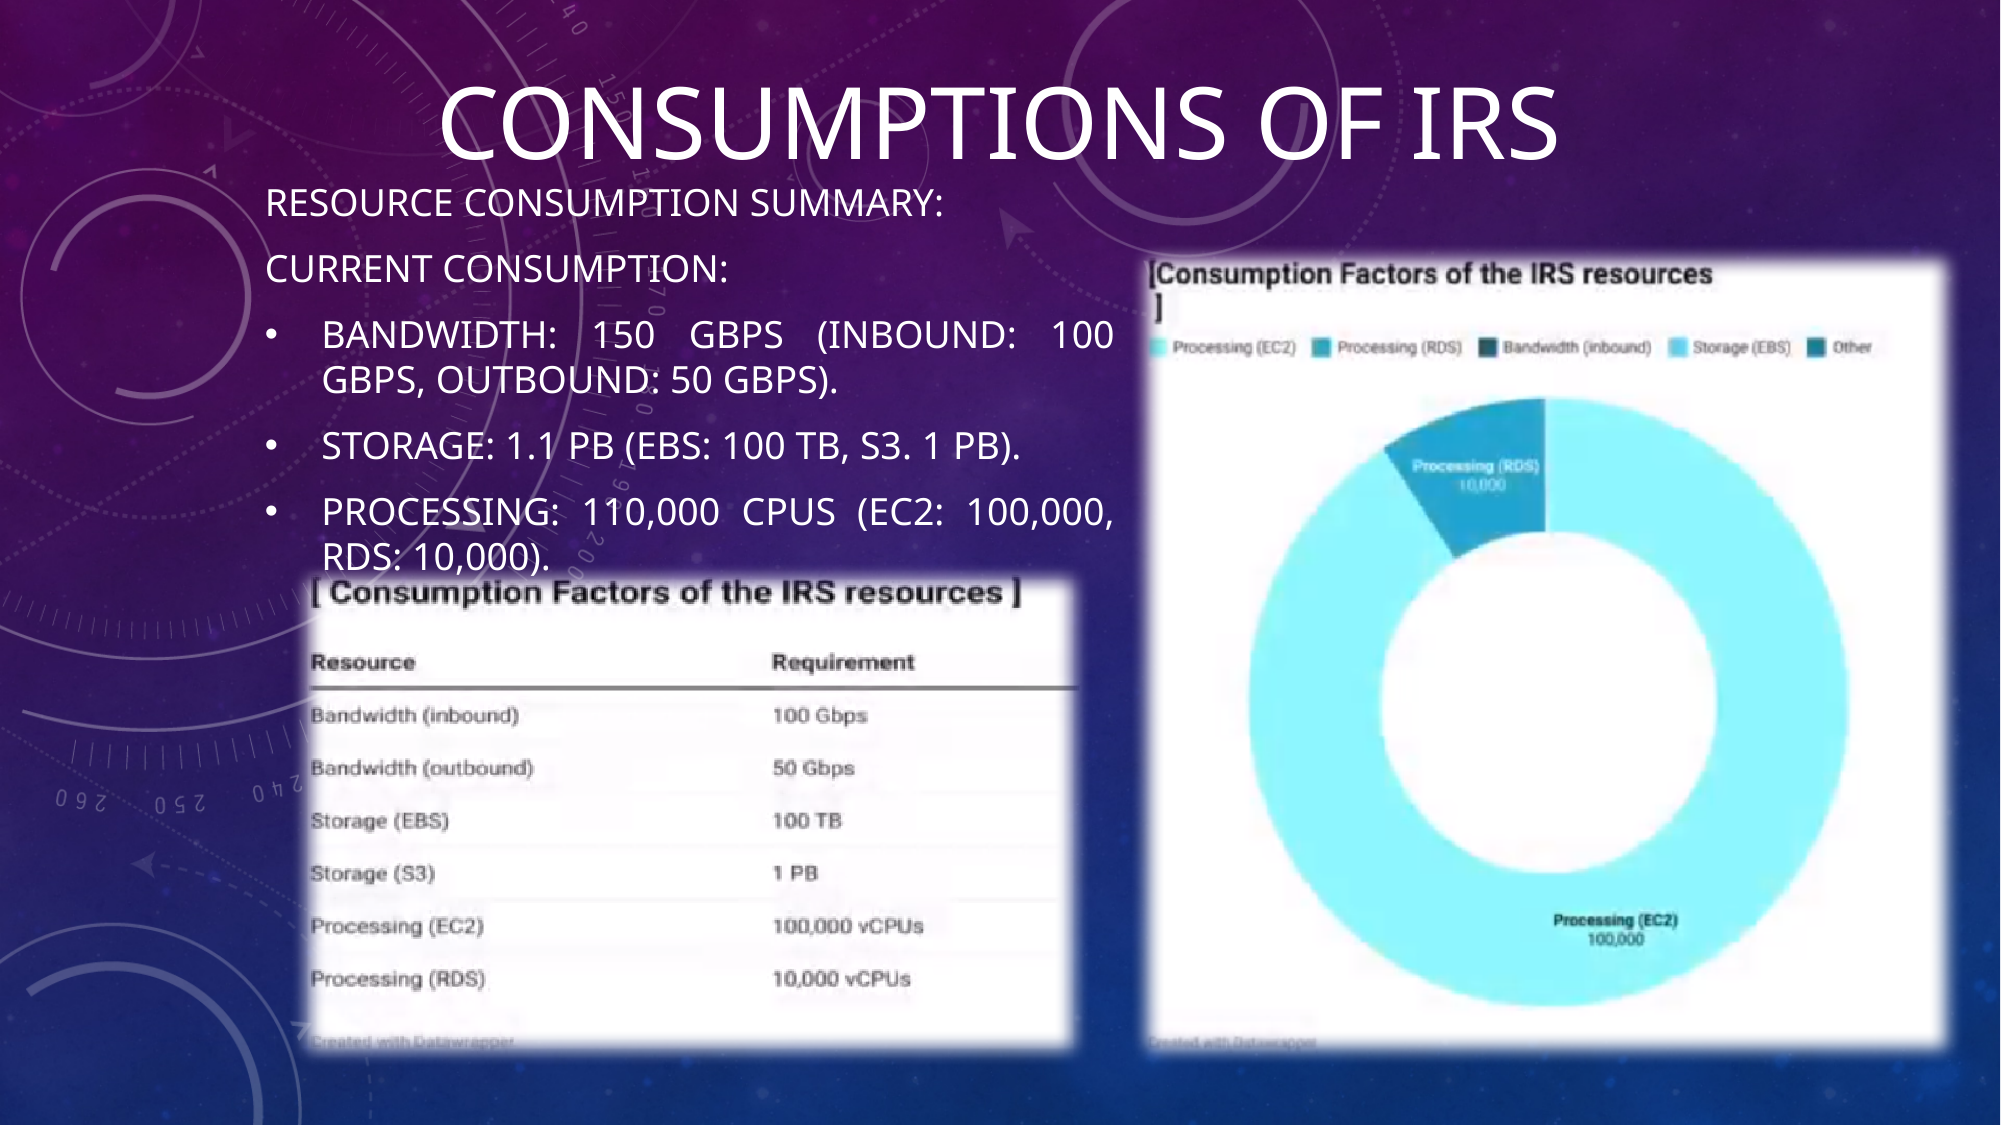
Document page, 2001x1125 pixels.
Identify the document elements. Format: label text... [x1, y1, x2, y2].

picture [0, 0, 2001, 1125]
title Consumptions of IRS [249, 27, 1750, 187]
subtitle Resource Consumption Summary: Current Consumption: Bandwidth: 150 Gbps (Inbound: 100 Gbps, Outbound: 50 Gbps). Storage: 1.1 PB (EBS: 100 TB, S3. 1 PB). Processing: 110,000 CPUs (EC2: 100,000, RDS: 10,000). [249, 171, 1131, 590]
